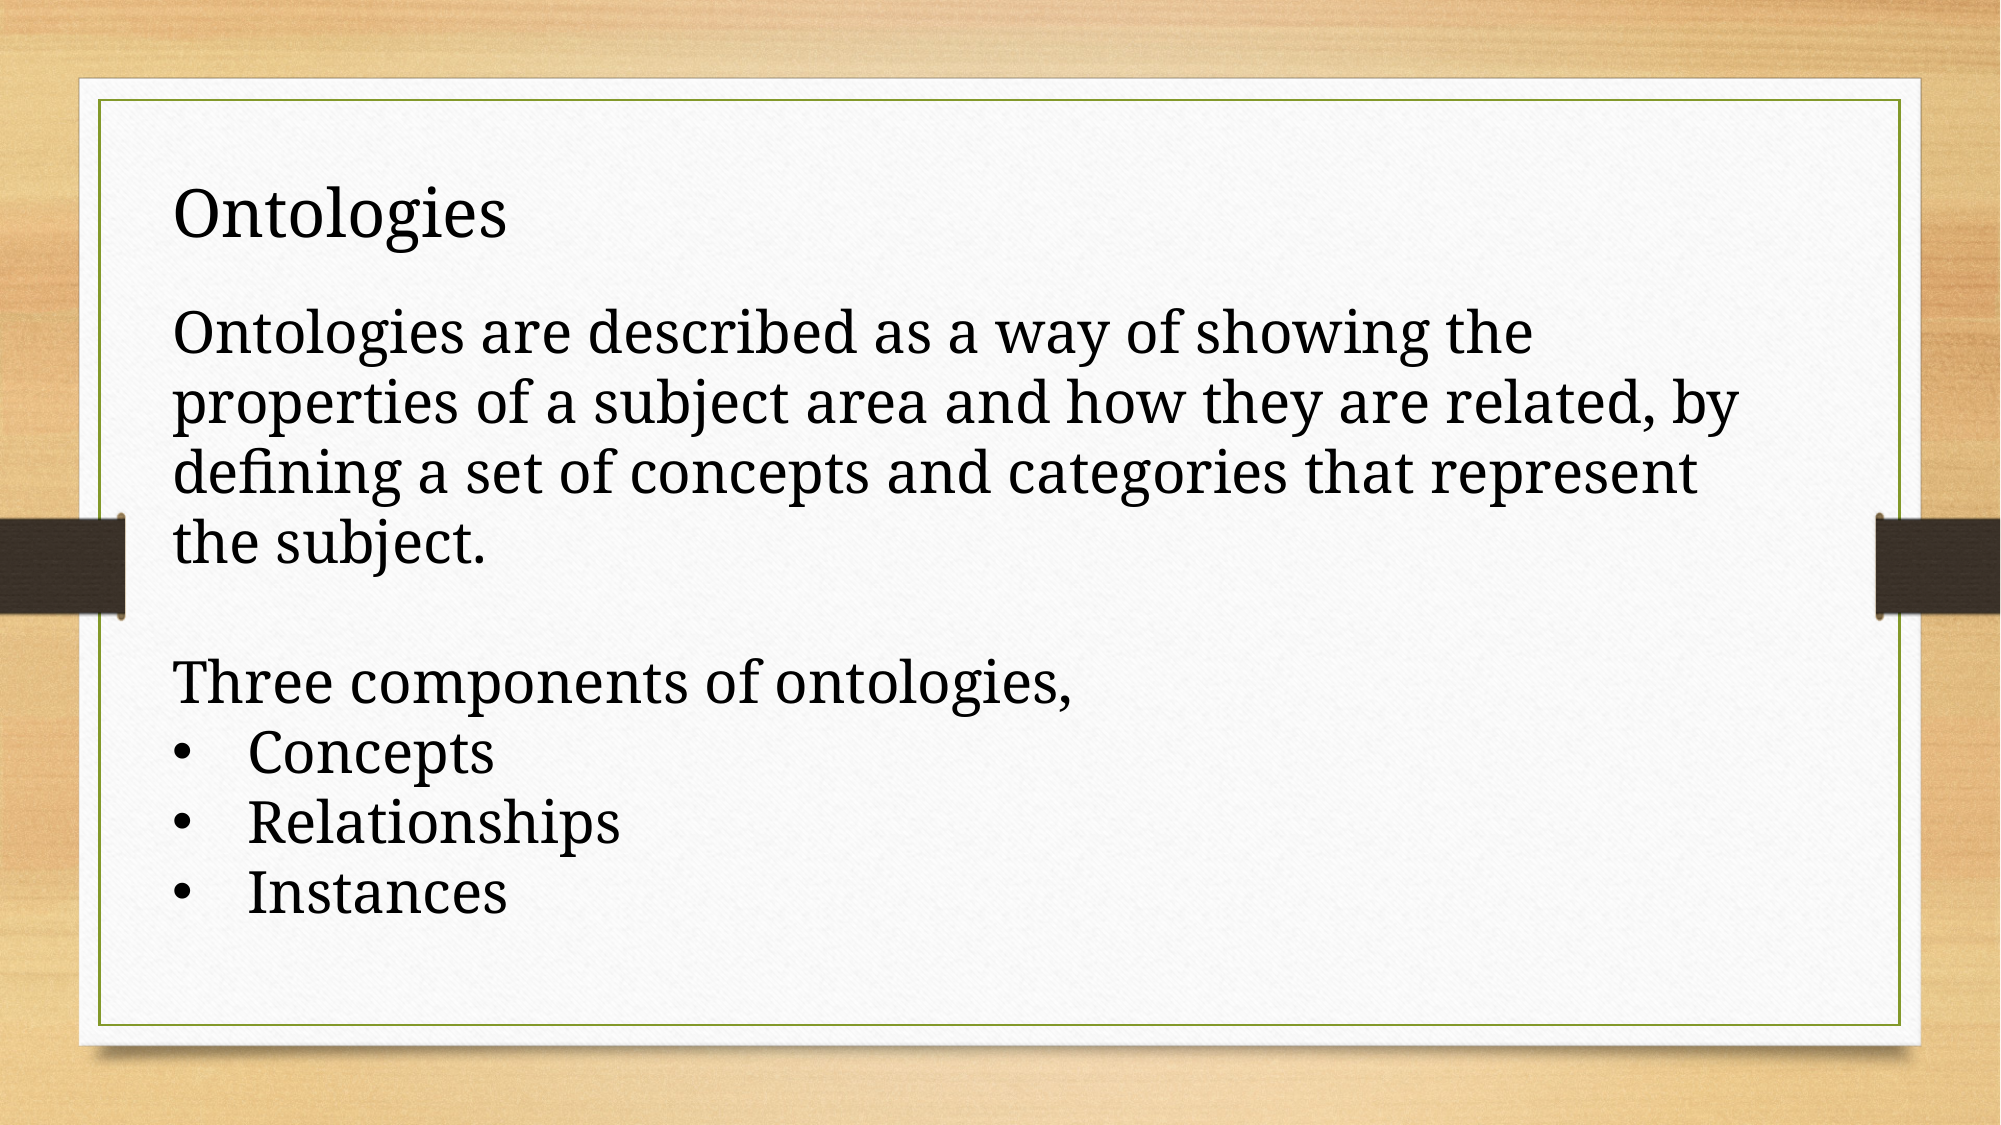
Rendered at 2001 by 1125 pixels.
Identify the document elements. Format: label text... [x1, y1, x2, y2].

text_box Ontologies Ontologies are described as a way of showing the properties of a subject area and how they are related, by defining a set of concepts and categories that represent the subject. Three components of ontologies, Concepts Relationships Instances [157, 163, 1778, 978]
picture [0, 0, 2001, 1125]
